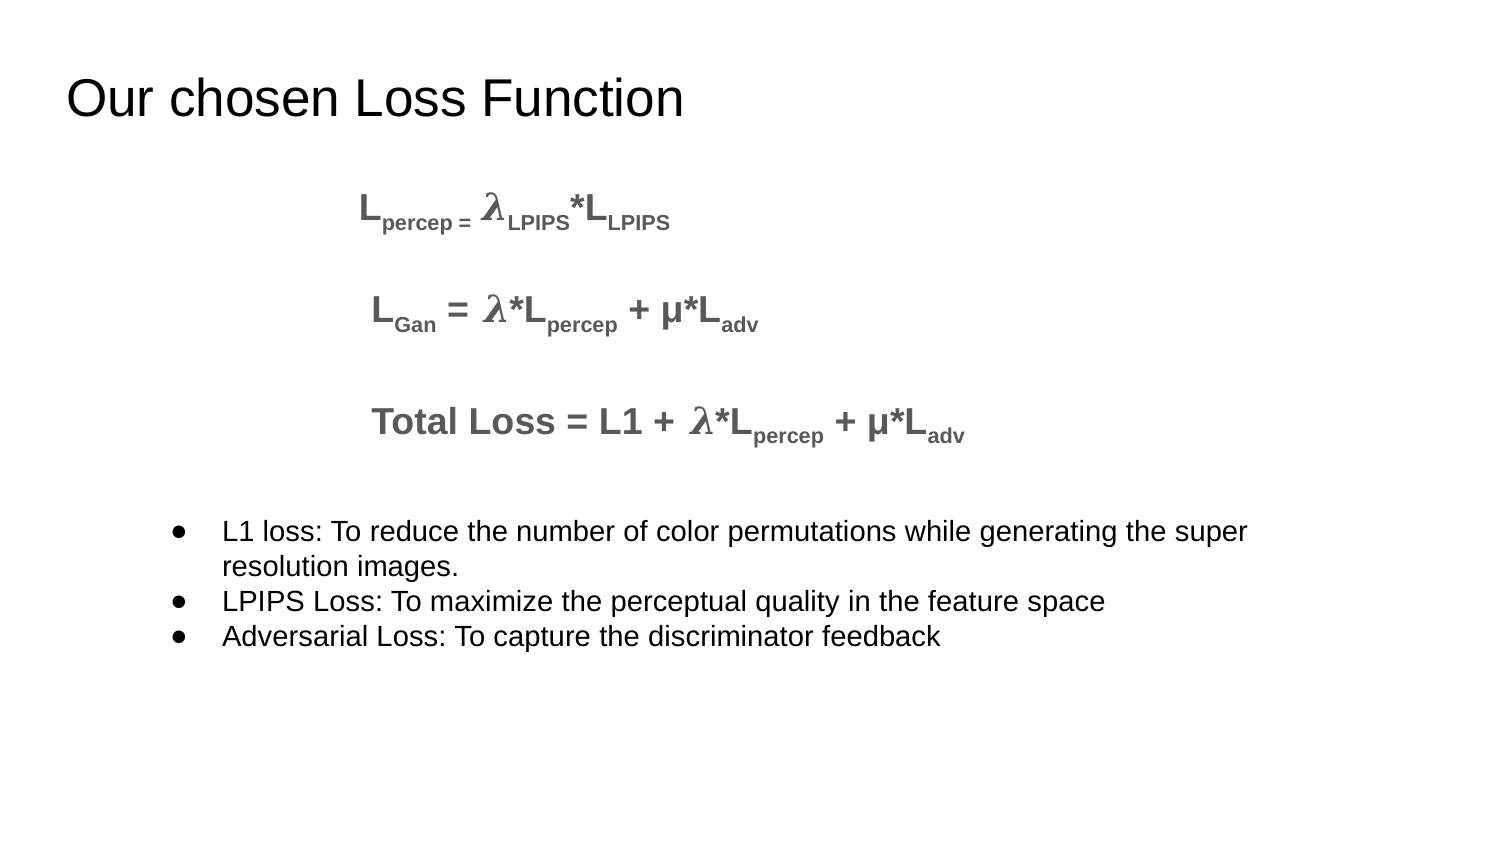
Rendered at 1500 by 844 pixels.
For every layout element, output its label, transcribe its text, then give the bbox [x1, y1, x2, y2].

text_box LGan = 𝝀*Lpercep + μ*Ladv [356, 270, 1000, 352]
title Our chosen Loss Function [51, 48, 1449, 142]
text_box Total Loss = L1 + 𝝀*Lpercep + μ*Ladv [356, 381, 1000, 463]
text_box L1 loss: To reduce the number of color permutations while generating the super resolution images. LPIPS Loss: To maximize the perceptual quality in the feature space Adversarial Loss: To capture the discriminator feedback [132, 497, 1351, 703]
text_box Lpercep = 𝝀LPIPS*LLPIPS [343, 168, 919, 250]
